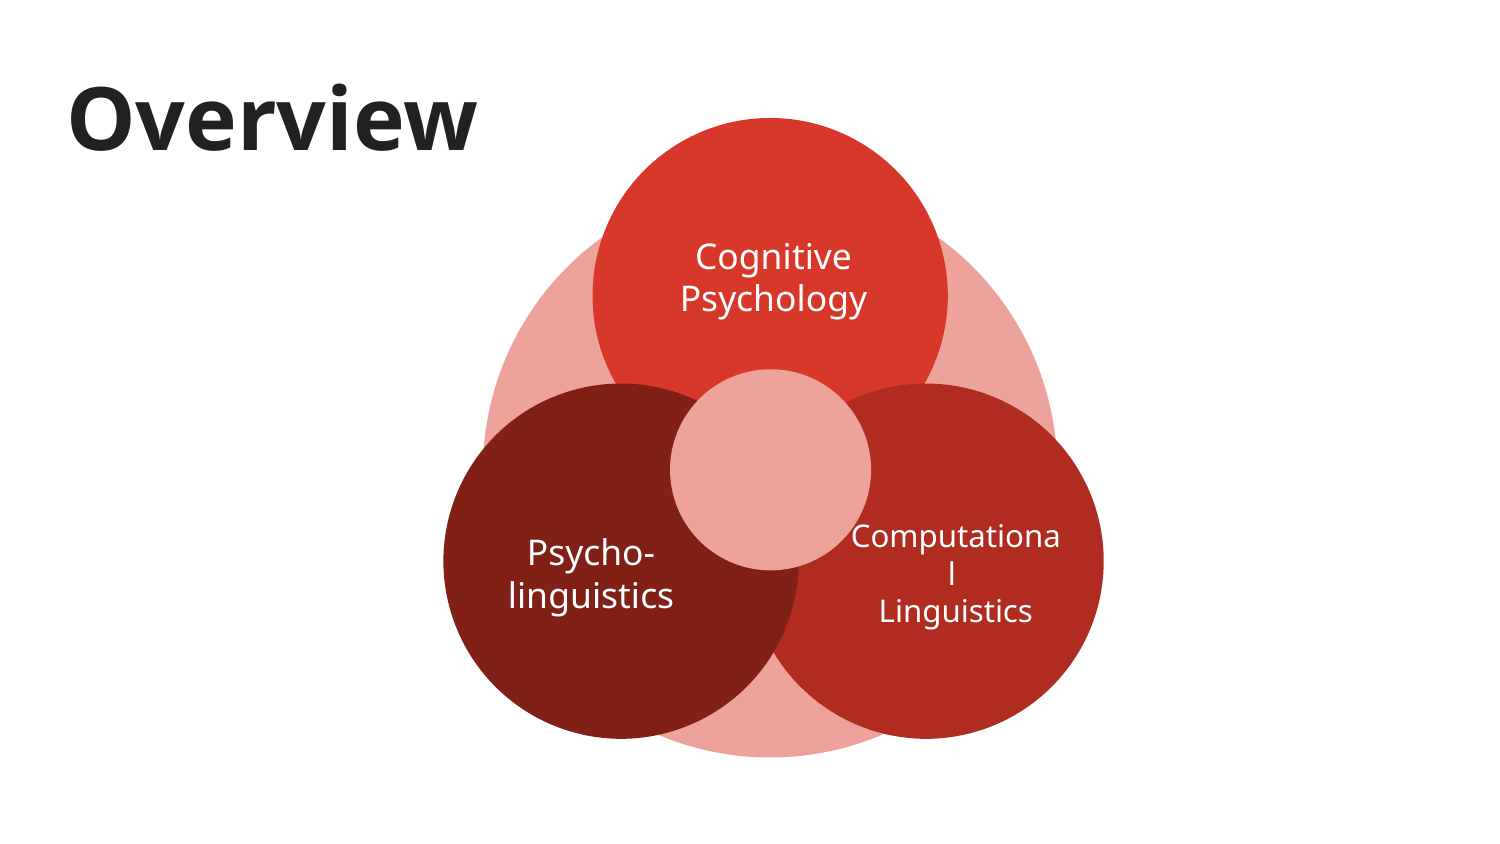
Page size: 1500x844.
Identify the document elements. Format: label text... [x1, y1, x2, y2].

text_box [693, 747, 847, 758]
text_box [443, 383, 799, 740]
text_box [592, 117, 949, 381]
title Overview [51, 48, 1449, 180]
text_box [497, 249, 587, 381]
text_box [954, 249, 1044, 381]
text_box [801, 383, 1104, 740]
